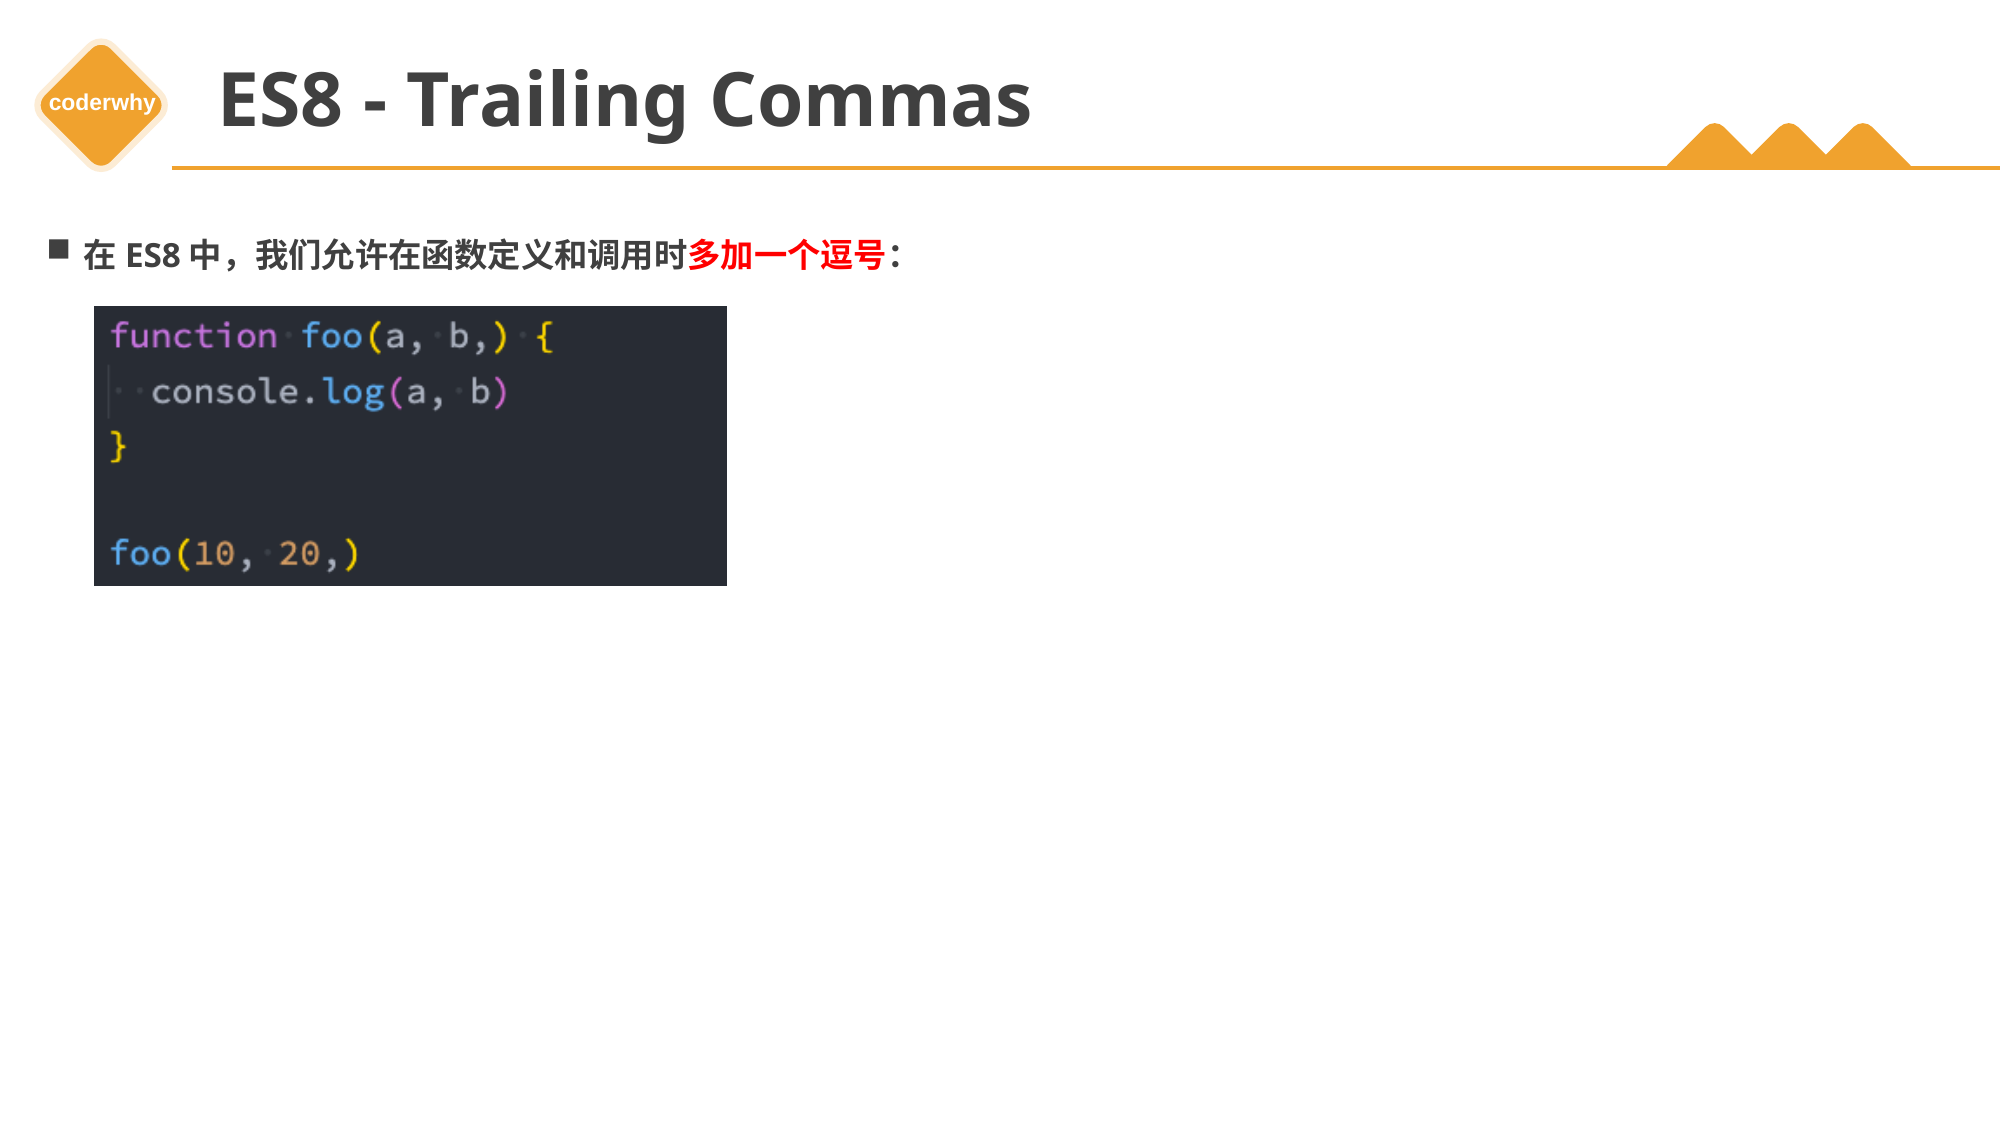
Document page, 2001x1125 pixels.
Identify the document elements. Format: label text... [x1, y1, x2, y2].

picture [94, 306, 727, 586]
title ES8 - Trailing Commas [202, 43, 1857, 161]
list 在ES8中，我们允许在函数定义和调用时多加一个逗号： [31, 206, 1979, 1100]
